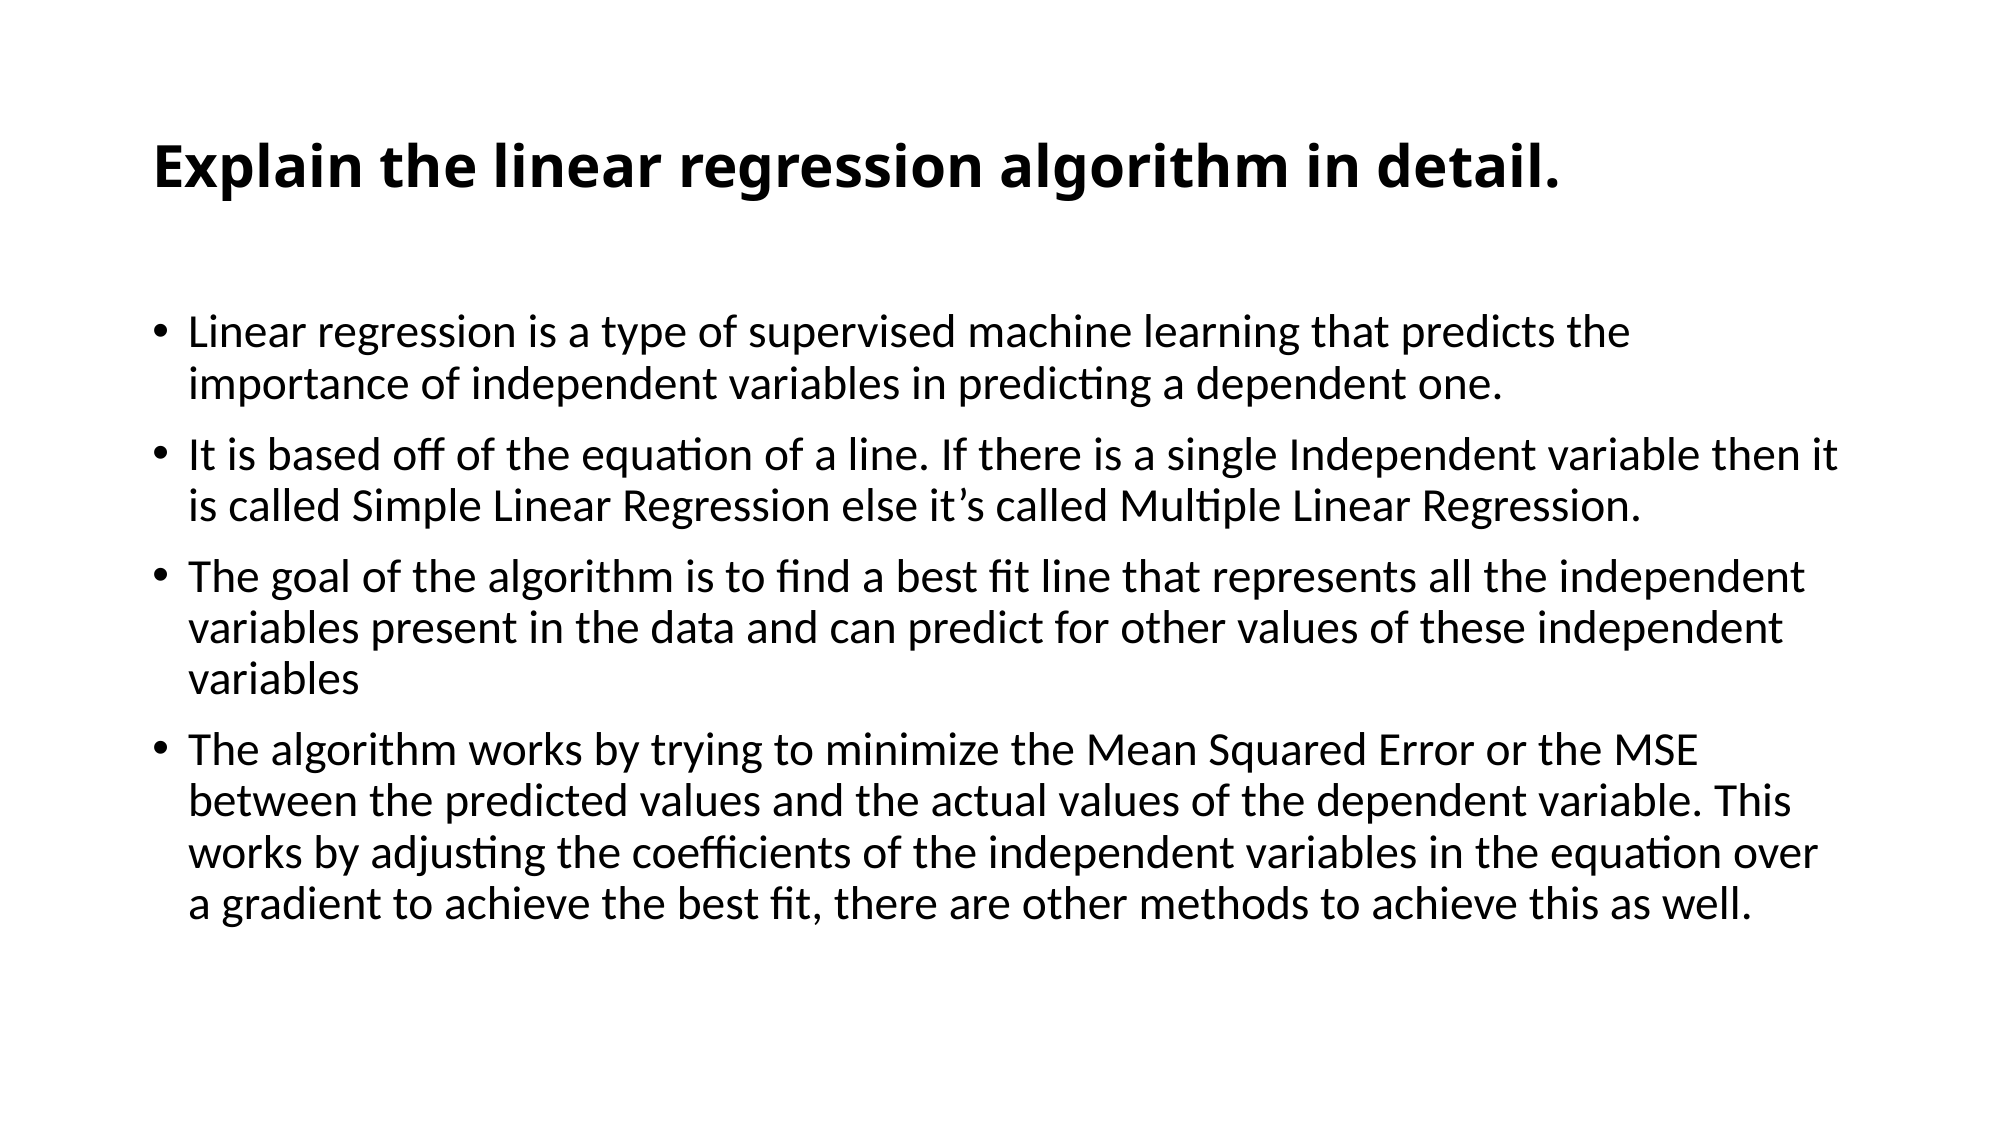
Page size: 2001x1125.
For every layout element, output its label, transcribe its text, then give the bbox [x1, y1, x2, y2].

title Explain the linear regression algorithm in detail. [137, 59, 1863, 278]
list Linear regression is a type of supervised machine learning that predicts the importance of independent variables in predicting a dependent one. It is based off of the equation of a line. If there is a single Independent variable then it is called Simple Linear Regression else it’s called Multiple Linear Regression. The goal of the algorithm is to find a best fit line that represents all the independent variables present in the data and can predict for other values of these independent variables The algorithm works by trying to minimize the Mean Squared Error or the MSE between the predicted values and the actual values of the dependent variable. This works by adjusting the coefficients of the independent variables in the equation over a gradient to achieve the best fit, there are other methods to achieve this as well. [137, 299, 1863, 1014]
